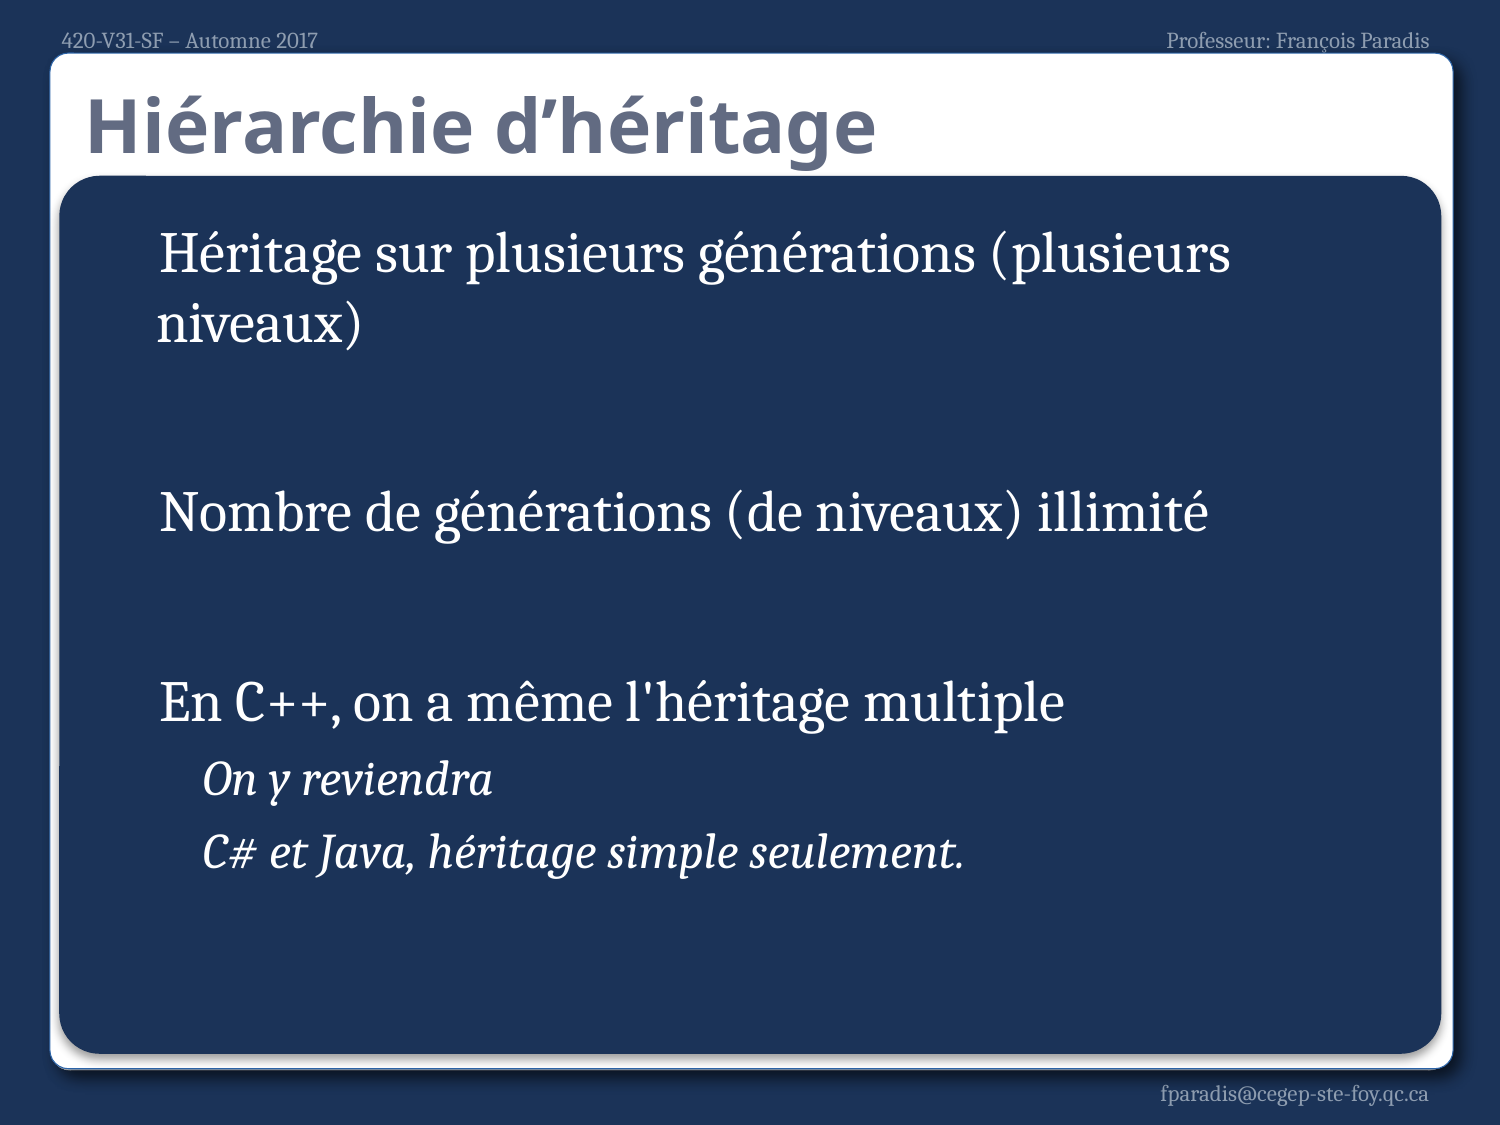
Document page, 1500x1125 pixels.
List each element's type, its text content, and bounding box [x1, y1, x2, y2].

title Hiérarchie d’héritage [70, 58, 1413, 176]
list Héritage sur plusieurs générations (plusieurs niveaux) Nombre de générations (de niveaux) illimité En C++, on a même l'héritage multiple On y reviendra C# et Java, héritage simple seulement. [82, 199, 1425, 1049]
